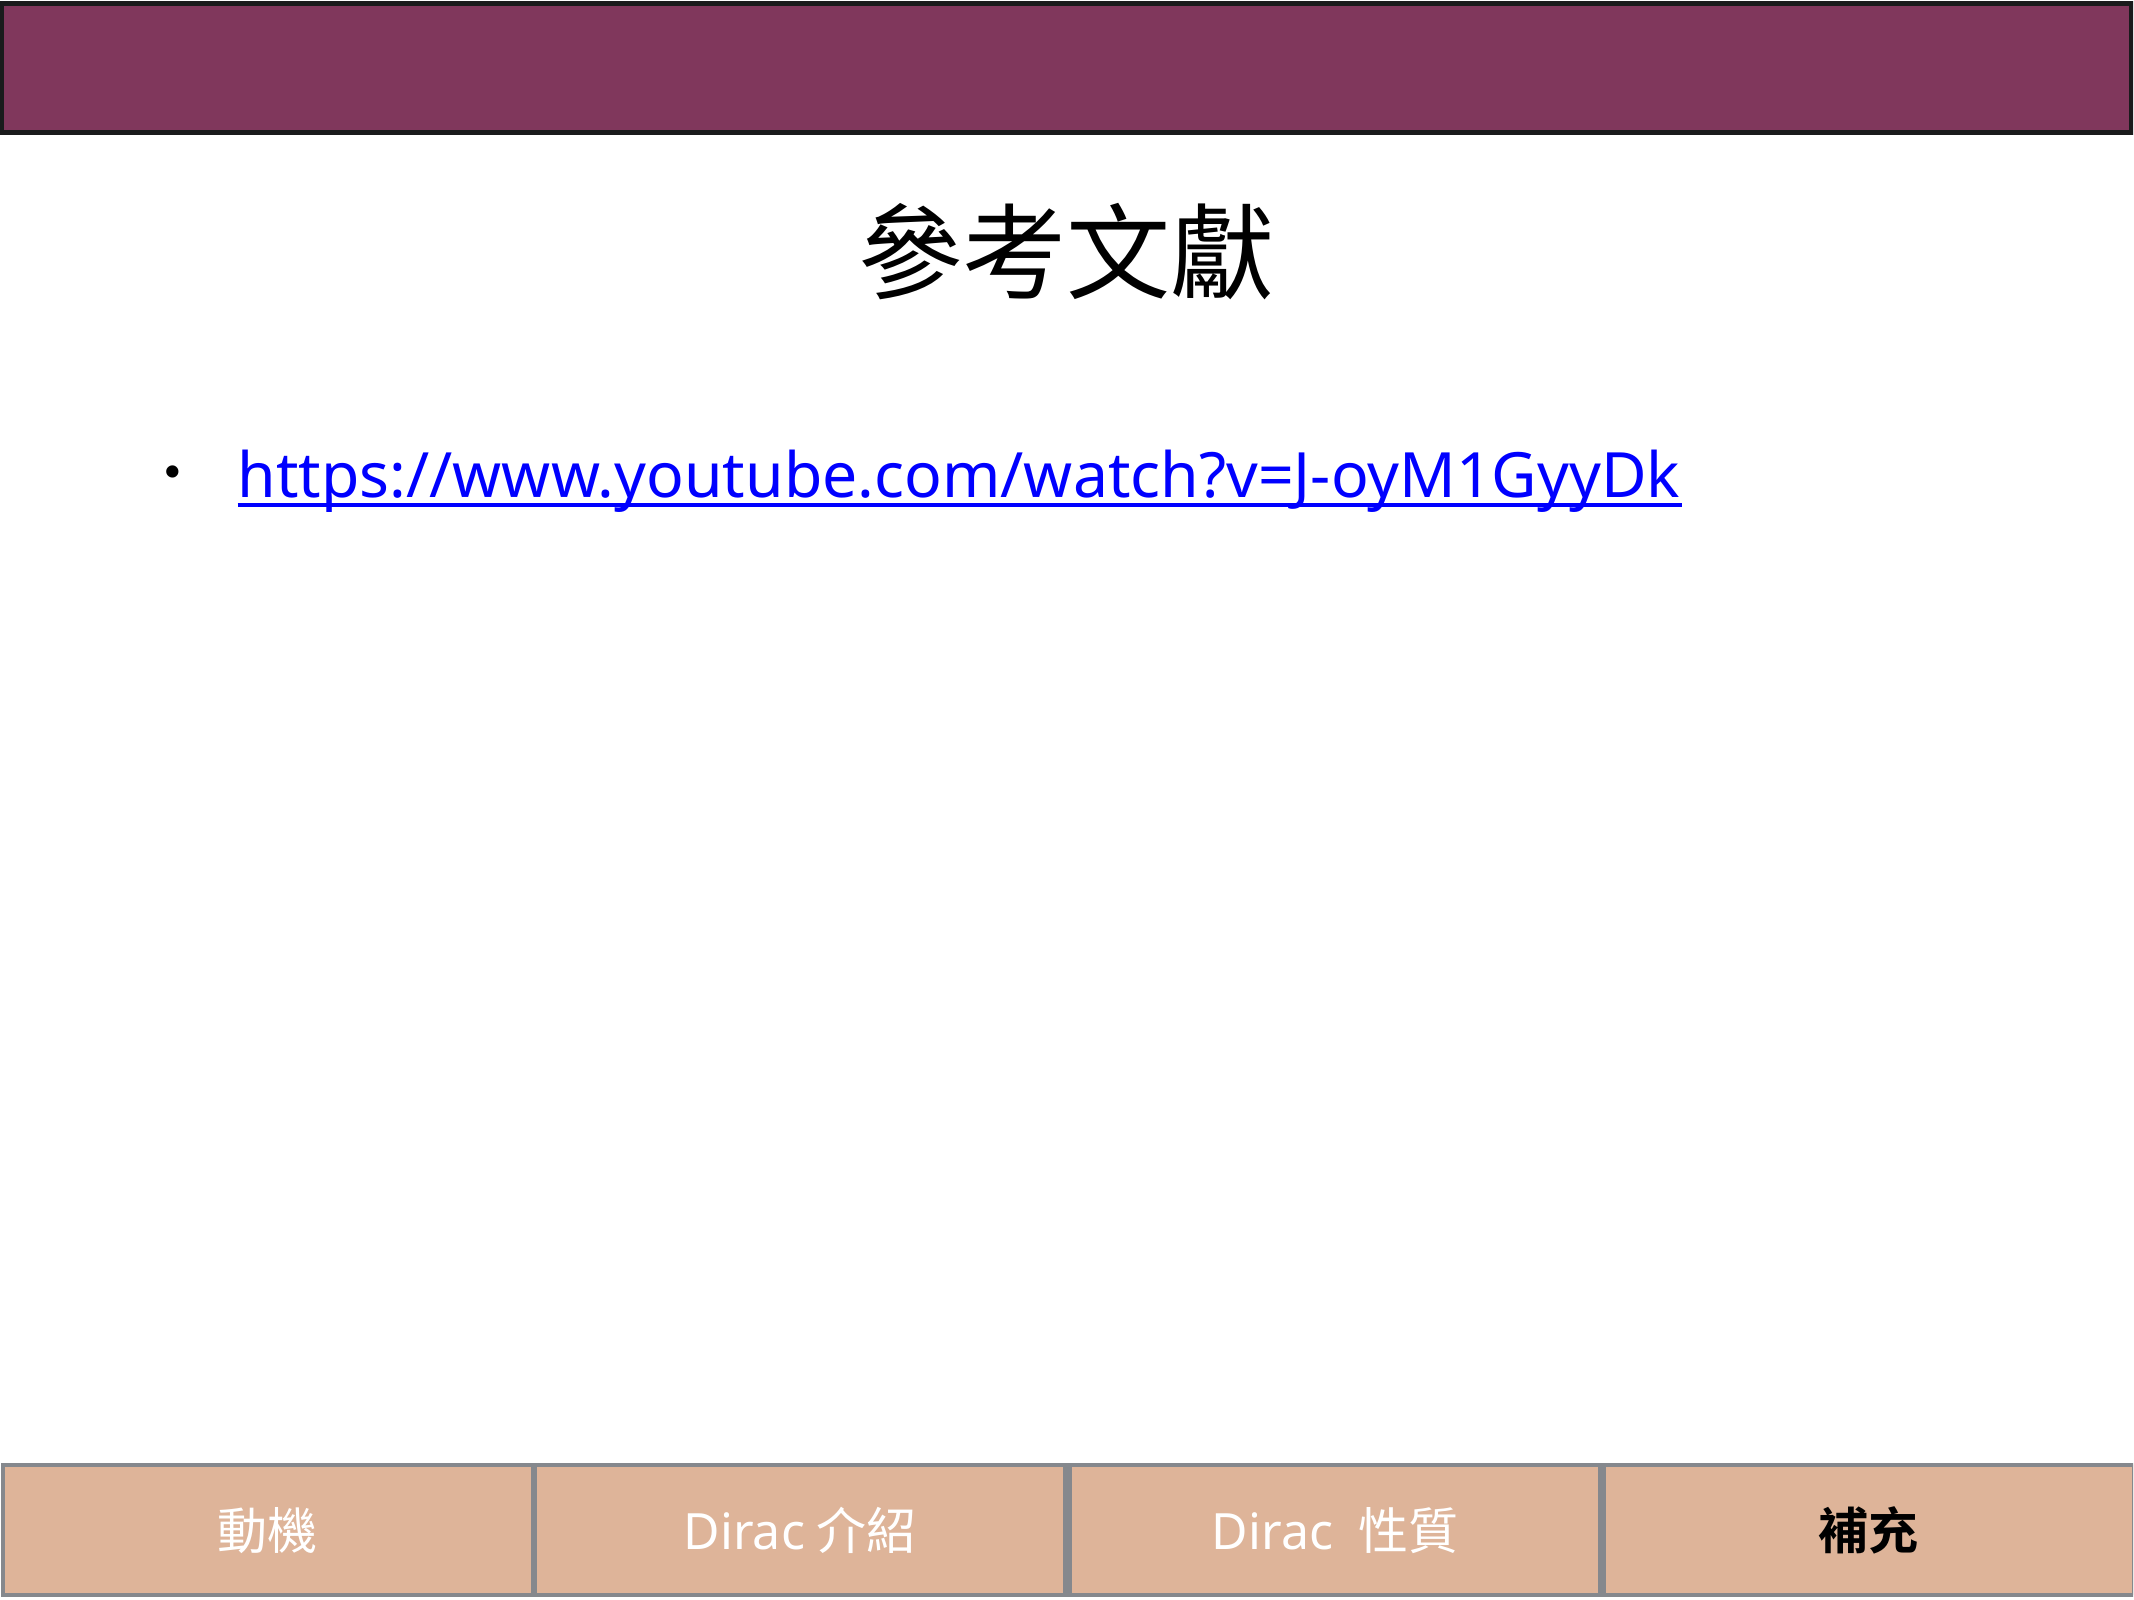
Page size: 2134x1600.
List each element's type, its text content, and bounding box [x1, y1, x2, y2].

text_box 補充 [1603, 1464, 2134, 1595]
text_box Dirac 性質 [1069, 1464, 1601, 1595]
text_box Dirac介紹 [535, 1464, 1066, 1595]
list https://www.youtube.com/watch?v=J-oyM1GyyDk [155, 426, 1978, 1459]
text_box 動機 [2, 1464, 533, 1595]
text_box [1, 3, 2132, 133]
title 參考文獻 [155, 133, 1978, 426]
